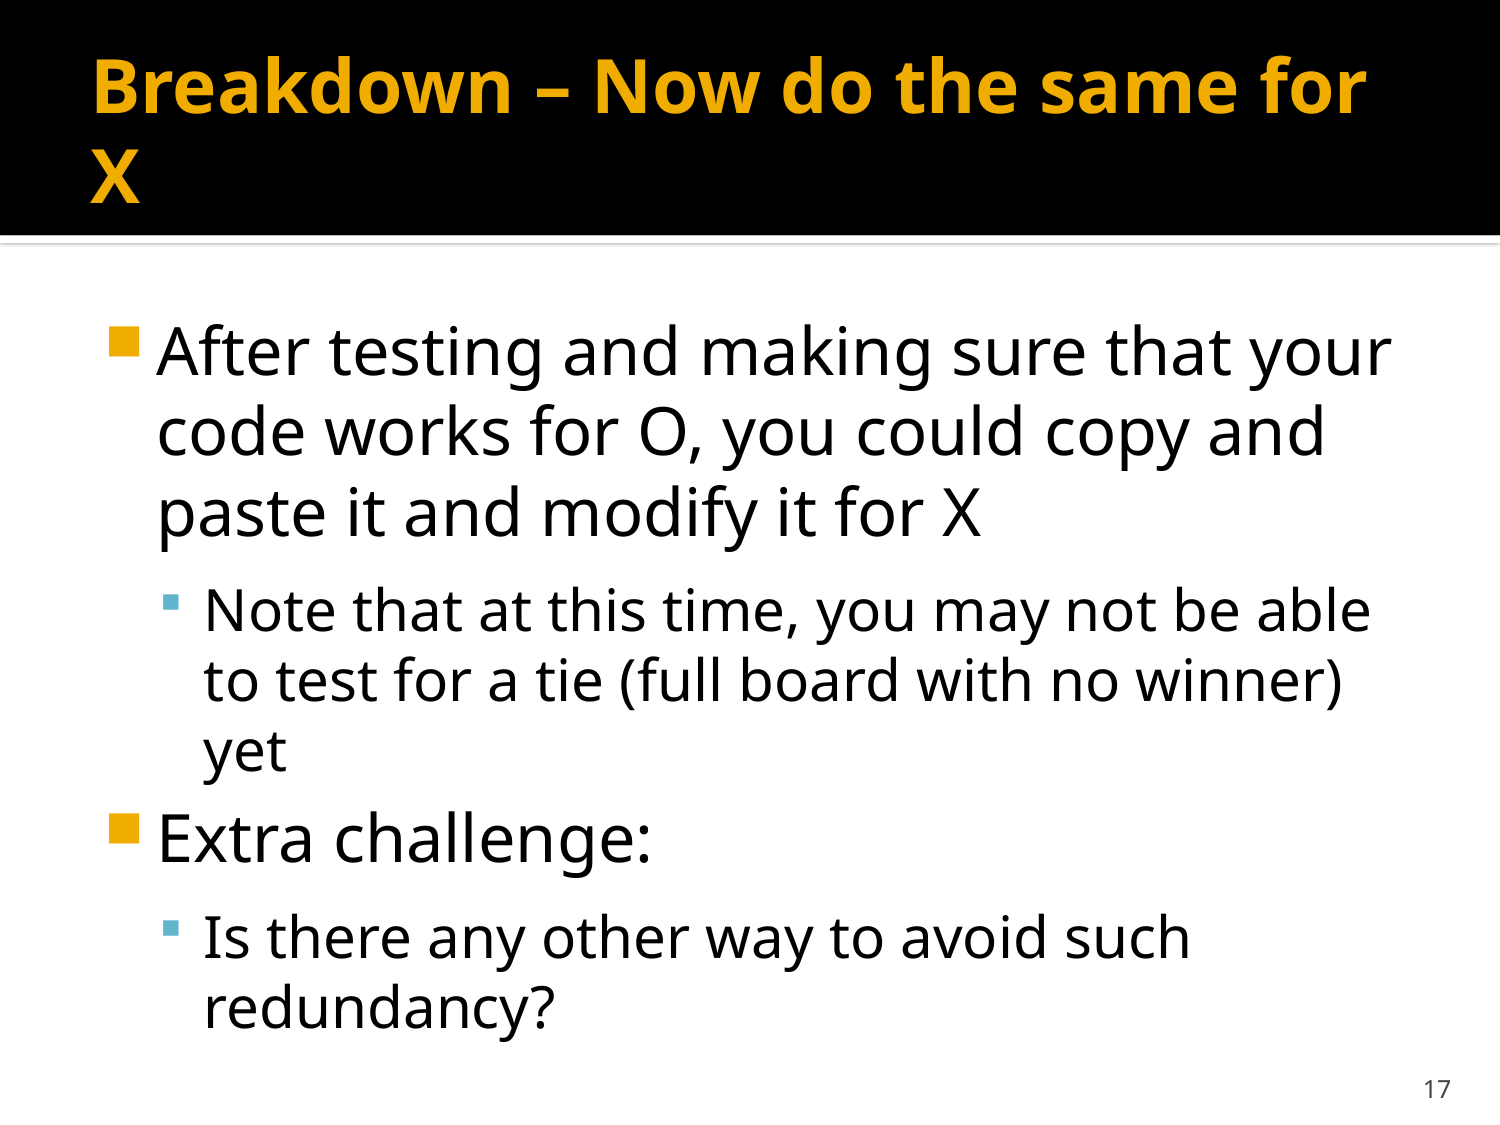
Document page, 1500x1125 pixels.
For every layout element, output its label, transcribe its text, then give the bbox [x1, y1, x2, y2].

list After testing and making sure that your code works for O, you could copy and paste it and modify it for X Note that at this time, you may not be able to test for a tie (full board with no winner) yet Extra challenge: Is there any other way to avoid such redundancy? [75, 291, 1425, 1050]
slide_number 17 [1345, 1062, 1467, 1108]
title Breakdown – Now do the same for X [75, 25, 1425, 231]
